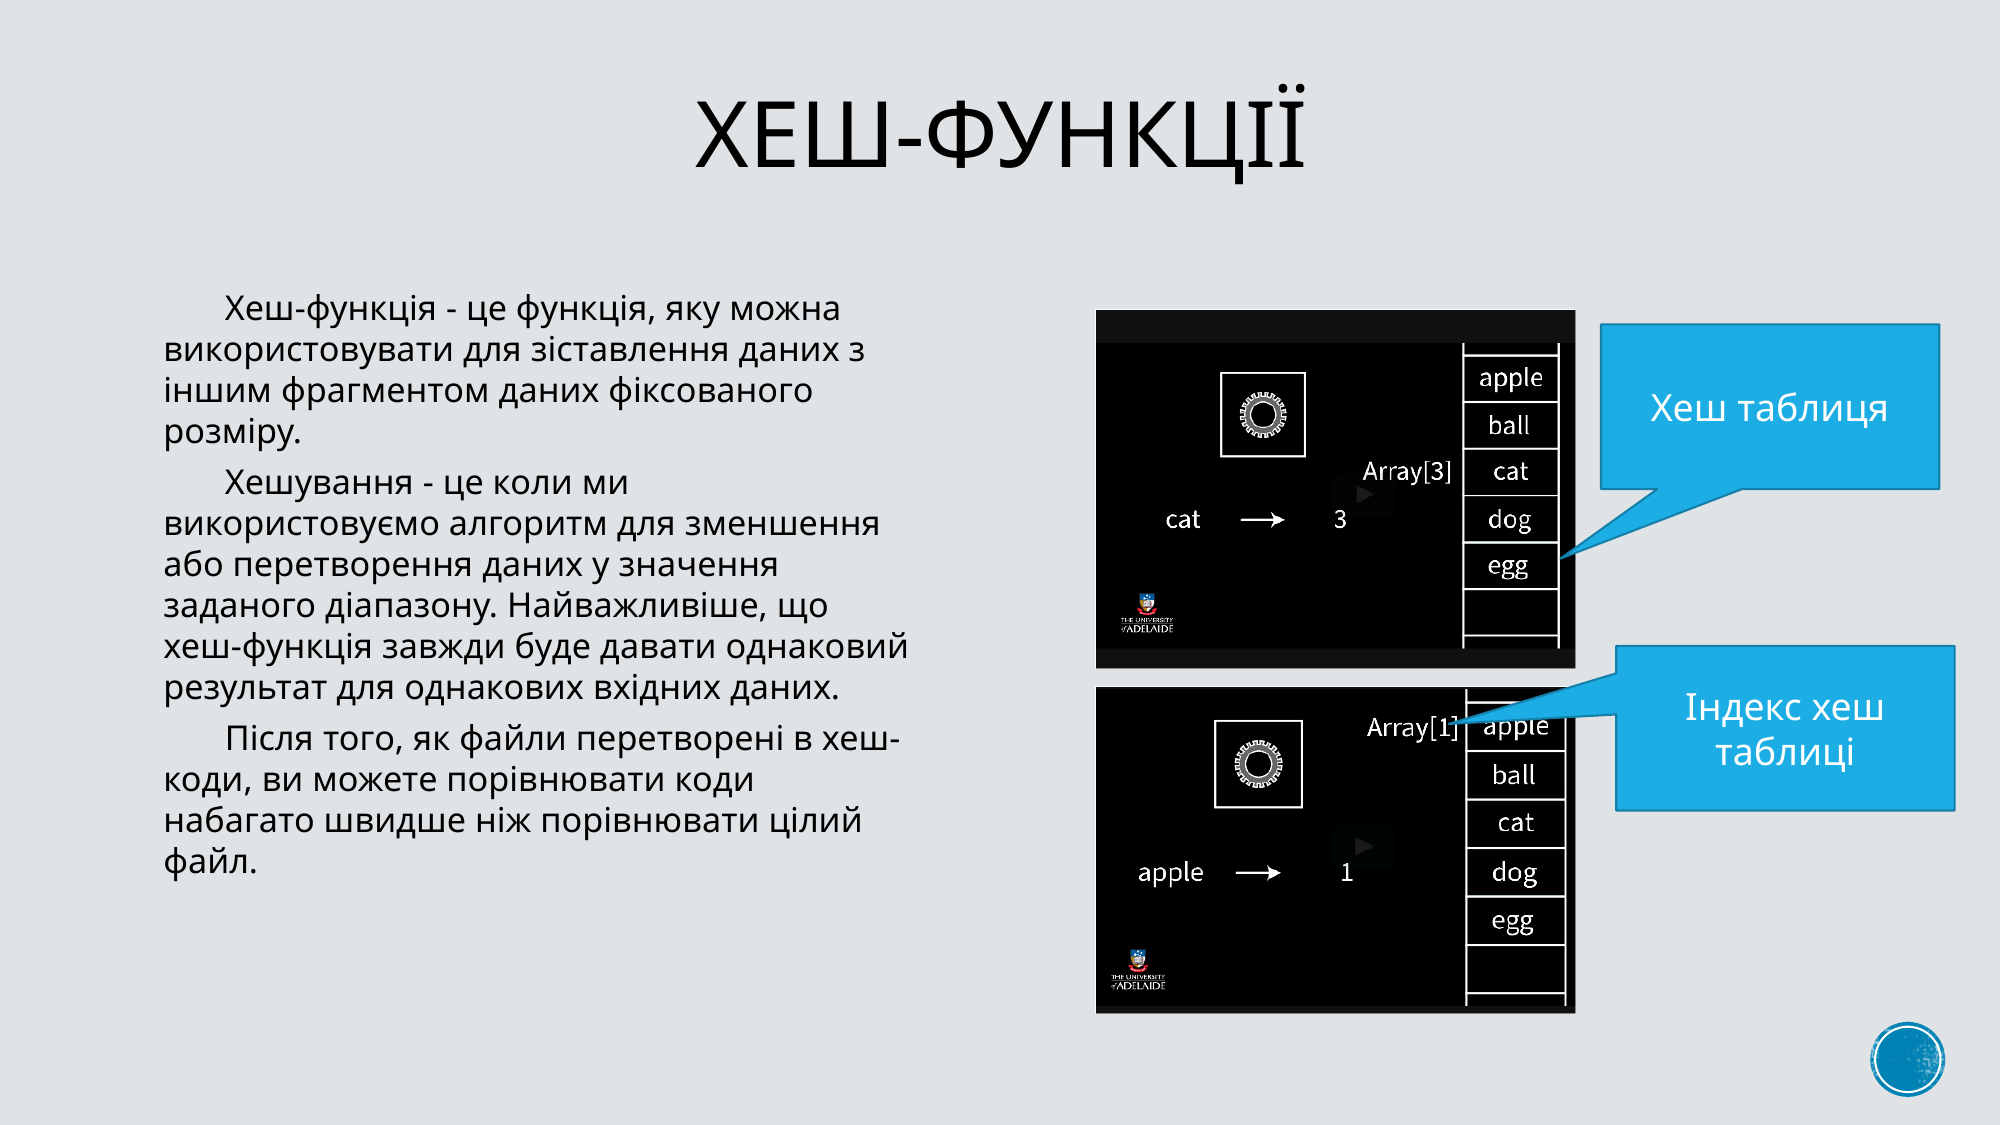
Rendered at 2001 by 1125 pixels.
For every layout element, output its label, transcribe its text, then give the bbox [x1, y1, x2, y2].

picture [1095, 309, 1576, 669]
text_box Індекс хеш таблиці [1570, 644, 1956, 812]
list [1099, 313, 1576, 667]
picture [1095, 686, 1576, 1014]
title Хеш-функції [177, 53, 1827, 222]
list Хеш-функція - це функція, яку можна використовувати для зіставлення даних з іншим фрагментом даних фіксованого розміру. Хешування - це коли ми використовуємо алгоритм для зменшення або перетворення даних у значення заданого діапазону. Найважливіше, що хеш-функція завжди буде давати однаковий результат для однакових вхідних даних. Після того, як файли перетворені в хеш-коди, ви можете порівнювати коди набагато швидше ніж порівнювати цілий файл. [148, 278, 929, 932]
text_box Хеш таблиця [1576, 323, 1941, 554]
